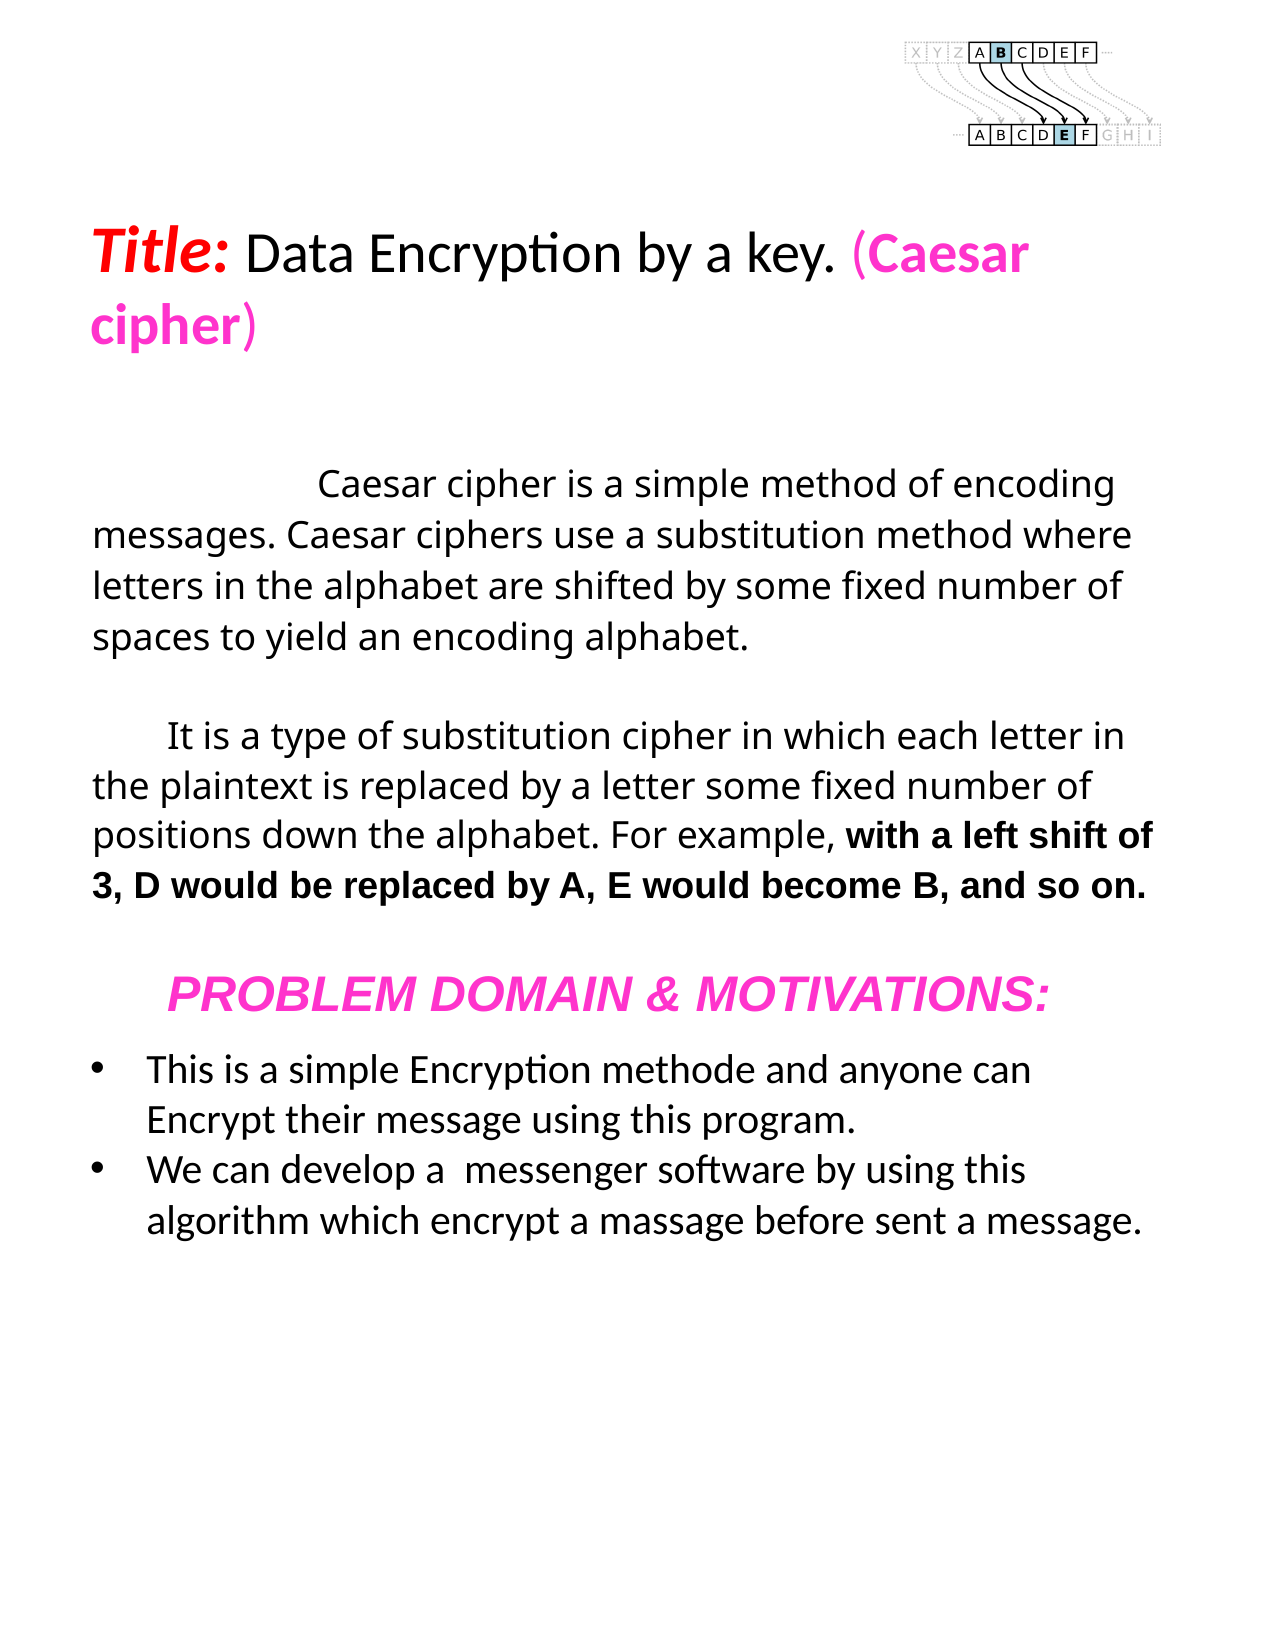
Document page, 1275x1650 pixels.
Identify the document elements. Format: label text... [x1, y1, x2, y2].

text_box This is a simple Encryption methode and anyone can Encrypt their message using this program. We can develop a messenger software by using this algorithm which encrypt a massage before sent a message. [74, 1034, 1165, 1300]
text_box Title: Data Encryption by a key. (Caesar cipher) Caesar cipher is a simple method of encoding messages. Caesar ciphers use a substitution method where letters in the alphabet are shifted by some fixed number of spaces to yield an encoding alphabet. It is a type of substitution cipher in which each letter in the plaintext is replaced by a letter some fixed number of positions down the alphabet. For example, with a left shift of 3, D would be replaced by A, E would become B, and so on. PROBLEM DOMAIN & MOTIVATIONS: [74, 198, 1200, 1029]
picture [899, 37, 1165, 151]
